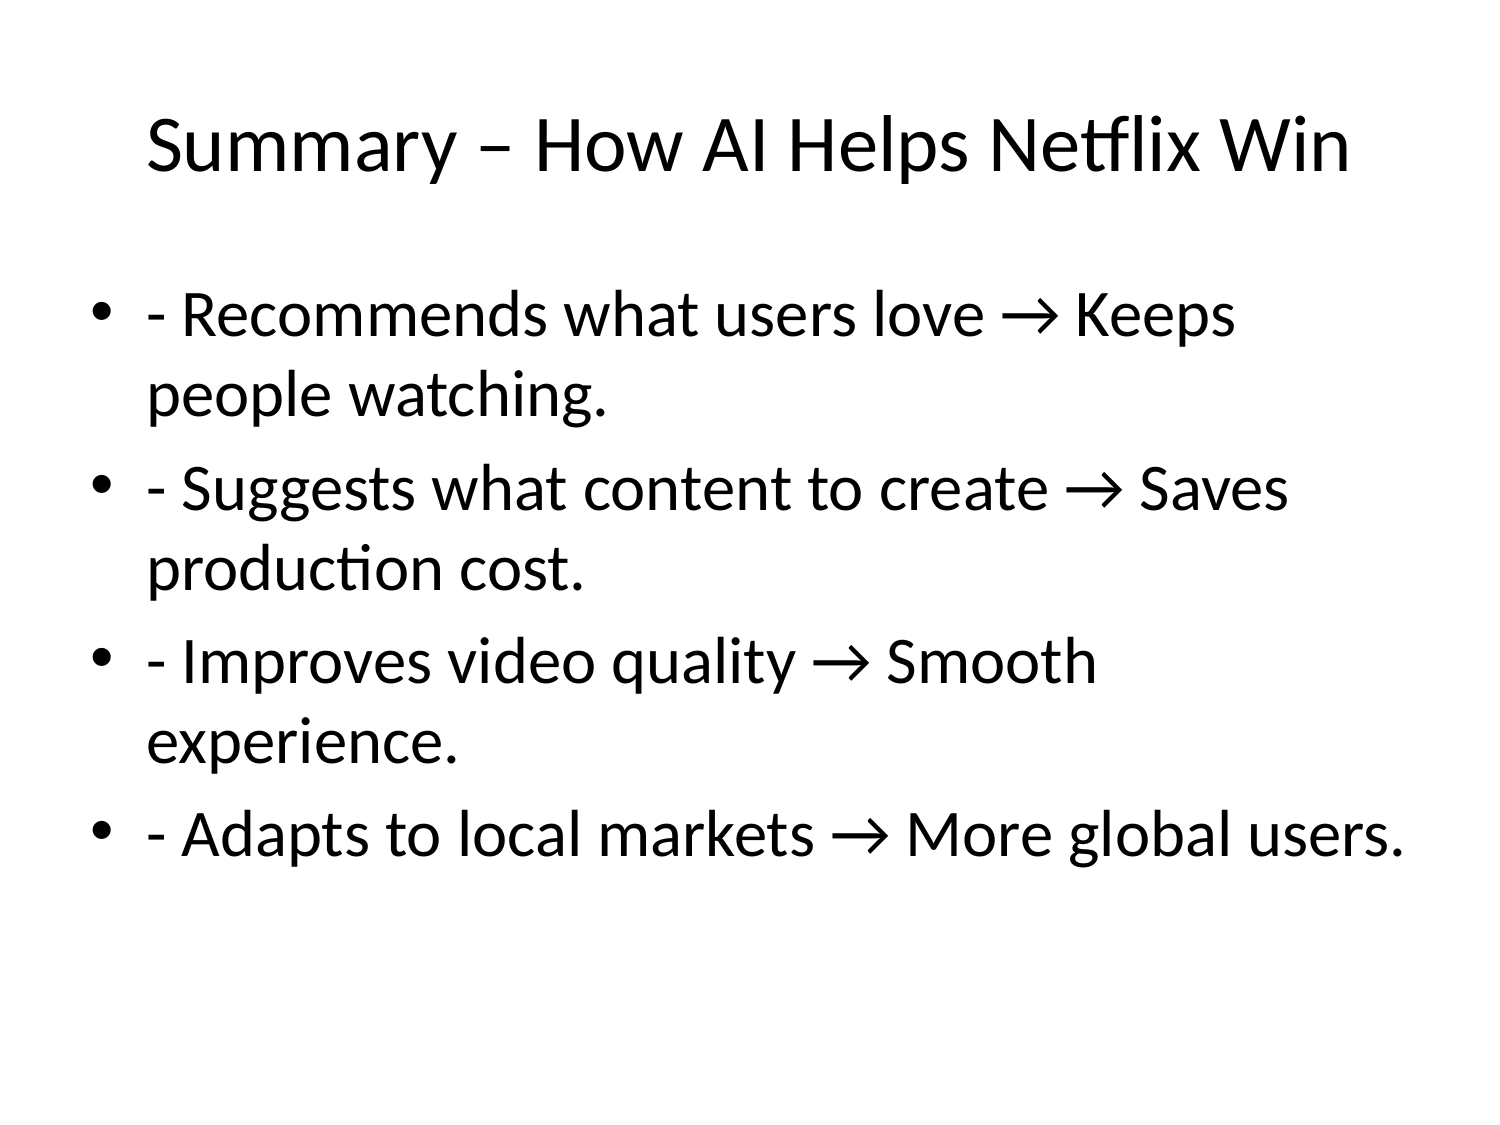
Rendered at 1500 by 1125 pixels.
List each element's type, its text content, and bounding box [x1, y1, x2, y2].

title Summary – How AI Helps Netflix Win [75, 45, 1425, 233]
list - Recommends what users love → Keeps people watching. - Suggests what content to create → Saves production cost. - Improves video quality → Smooth experience. - Adapts to local markets → More global users. [75, 262, 1425, 1005]
